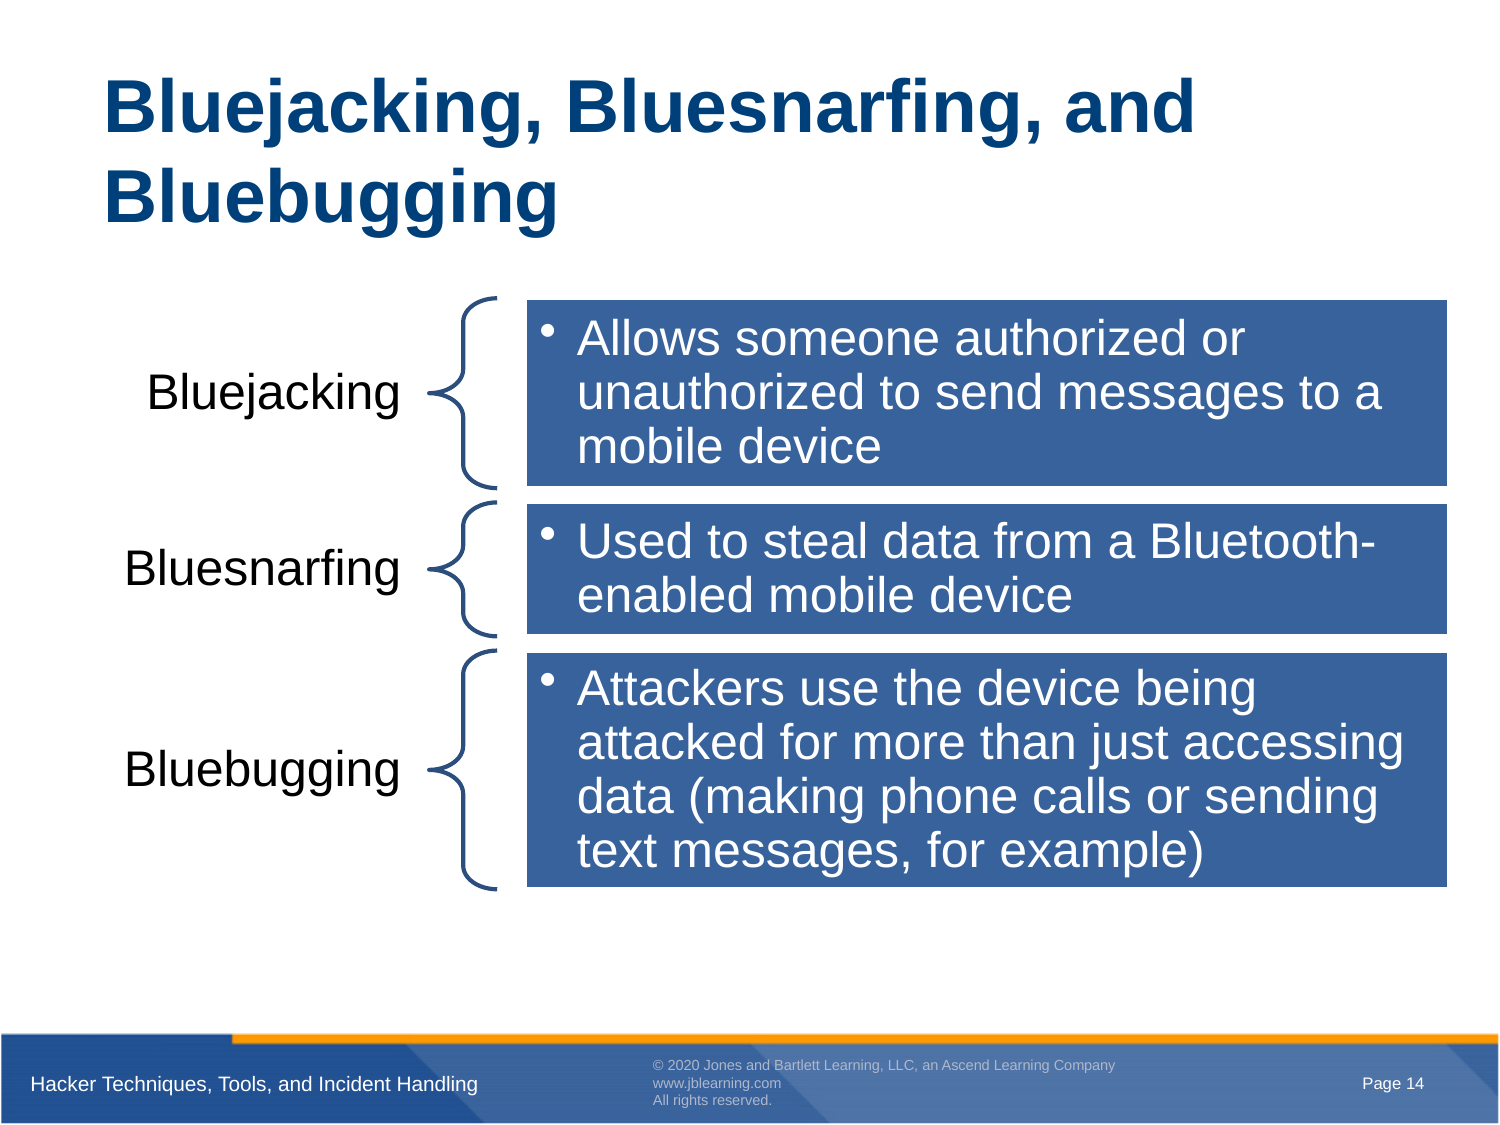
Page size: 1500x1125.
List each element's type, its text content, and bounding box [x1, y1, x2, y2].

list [88, 212, 1451, 976]
picture [0, 1032, 1500, 1125]
title Bluejacking, Bluesnarfing, and Bluebugging [88, 49, 1451, 212]
